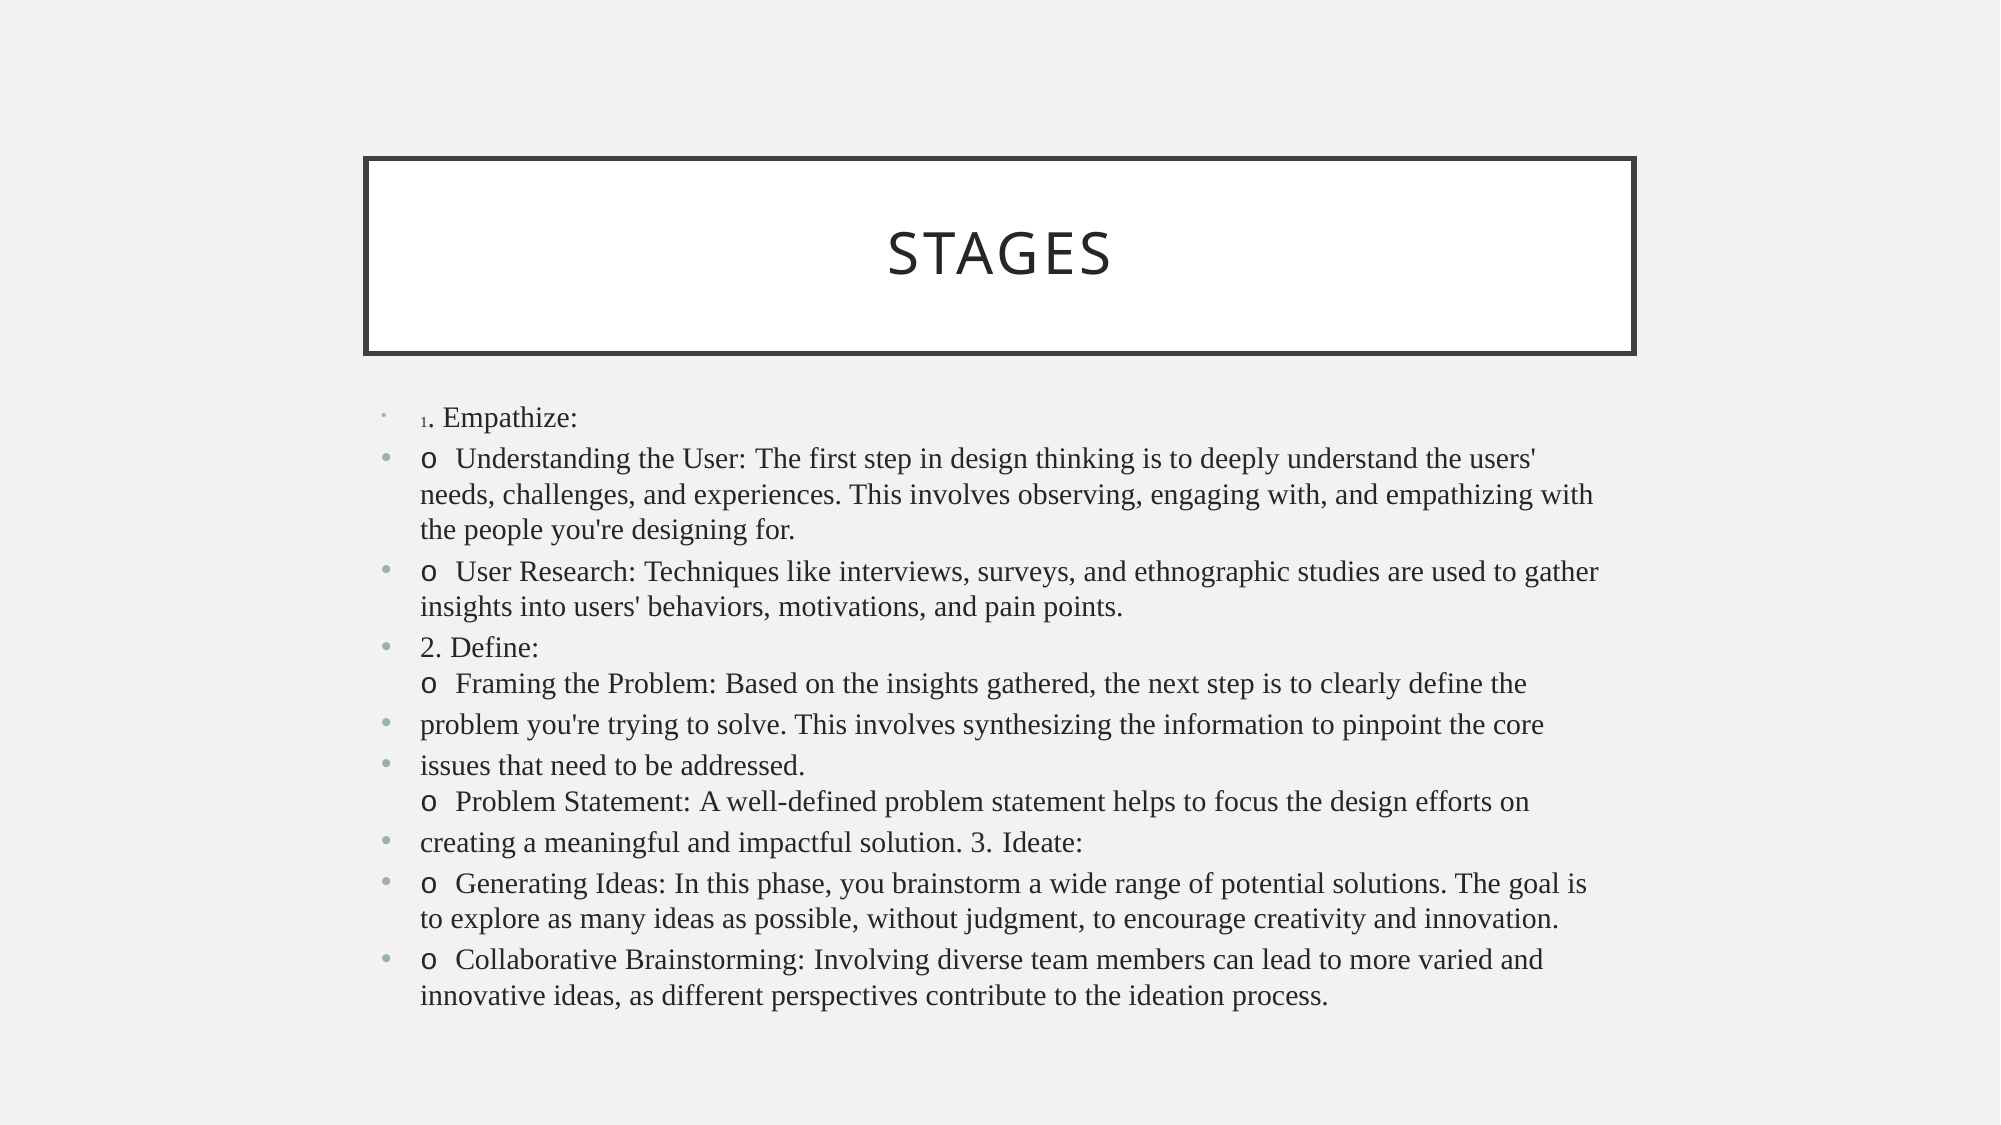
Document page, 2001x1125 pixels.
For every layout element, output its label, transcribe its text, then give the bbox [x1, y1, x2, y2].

title Stages [363, 156, 1637, 356]
list 1. Empathize: o Understanding the User: The first step in design thinking is to deeply understand the users' needs, challenges, and experiences. This involves observing, engaging with, and empathizing with the people you're designing for. o User Research: Techniques like interviews, surveys, and ethnographic studies are used to gather insights into users' behaviors, motivations, and pain points. 2. Define: o Framing the Problem: Based on the insights gathered, the next step is to clearly define the problem you're trying to solve. This involves synthesizing the information to pinpoint the core issues that need to be addressed. o Problem Statement: A well-defined problem statement helps to focus the design efforts on creating a meaningful and impactful solution. 3. Ideate: o Generating Ideas: In this phase, you brainstorm a wide range of potential solutions. The goal is to explore as many ideas as possible, without judgment, to encourage creativity and innovation. o Collaborative Brainstorming: Involving diverse team members can lead to more varied and innovative ideas, as different perspectives contribute to the ideation process. [366, 390, 1634, 1077]
